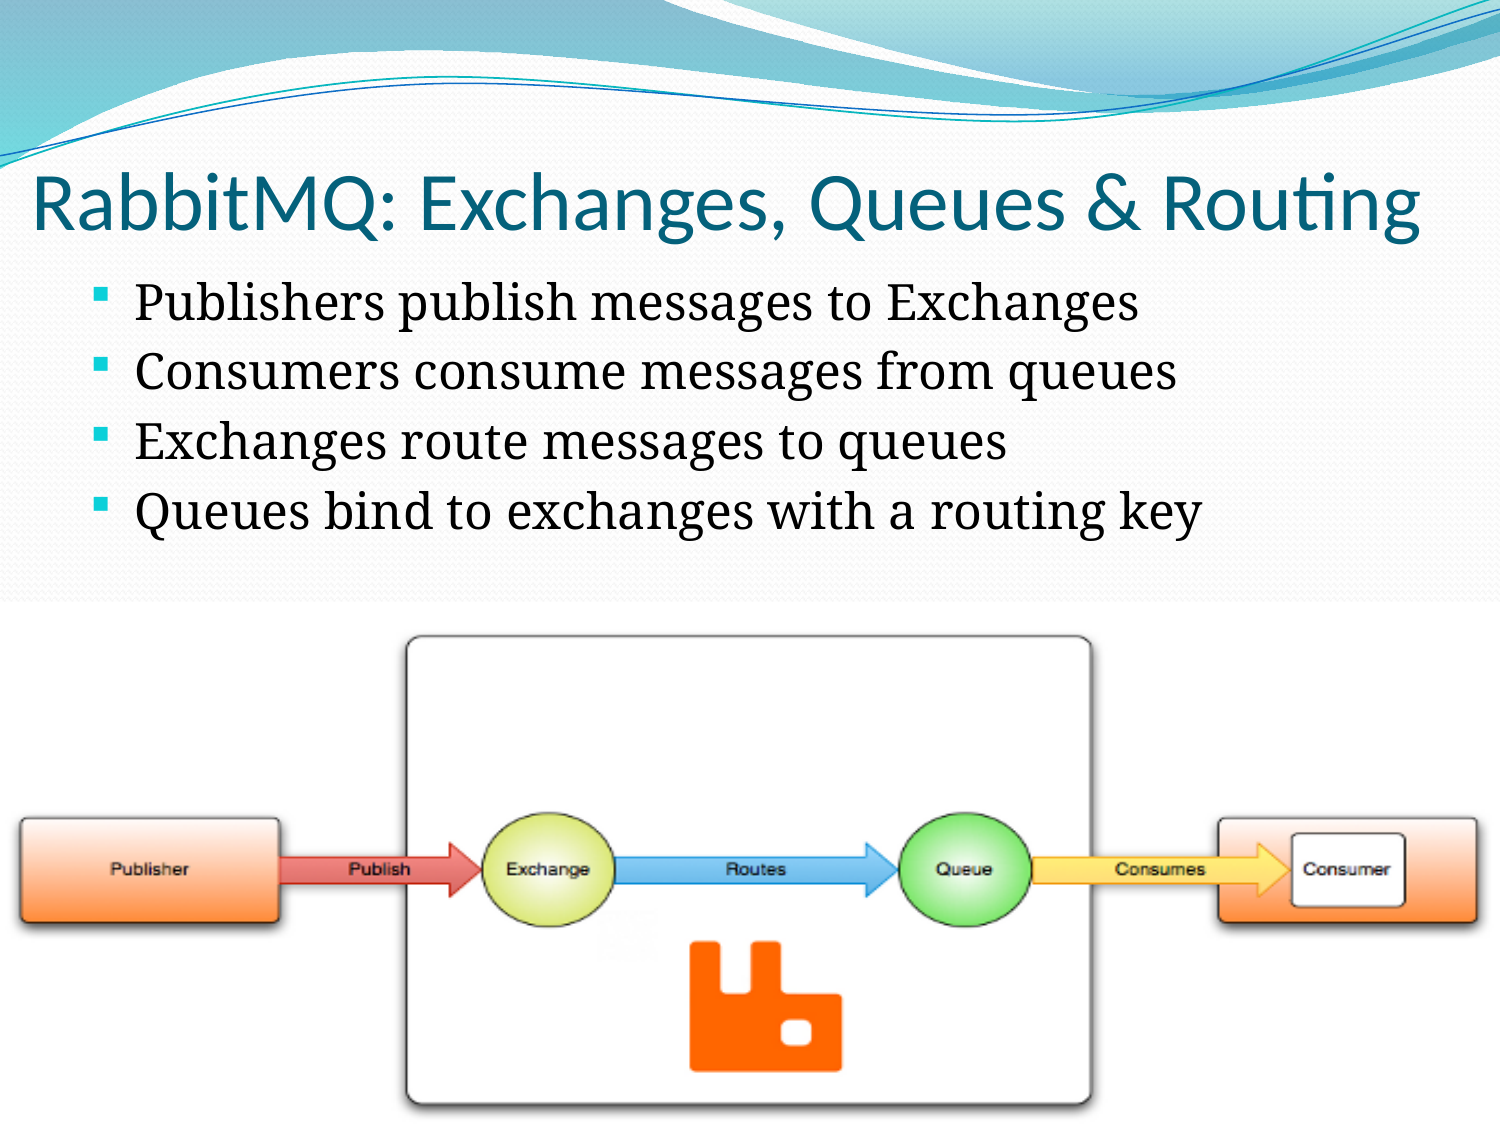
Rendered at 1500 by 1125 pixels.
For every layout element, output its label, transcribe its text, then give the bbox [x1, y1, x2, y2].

list Publishers publish messages to Exchanges Consumers consume messages from queues Exchanges route messages to queues Queues bind to exchanges with a routing key [75, 262, 1425, 601]
title RabbitMQ: Exchanges, Queues & Routing [31, 137, 1469, 247]
picture [0, 602, 1500, 1125]
